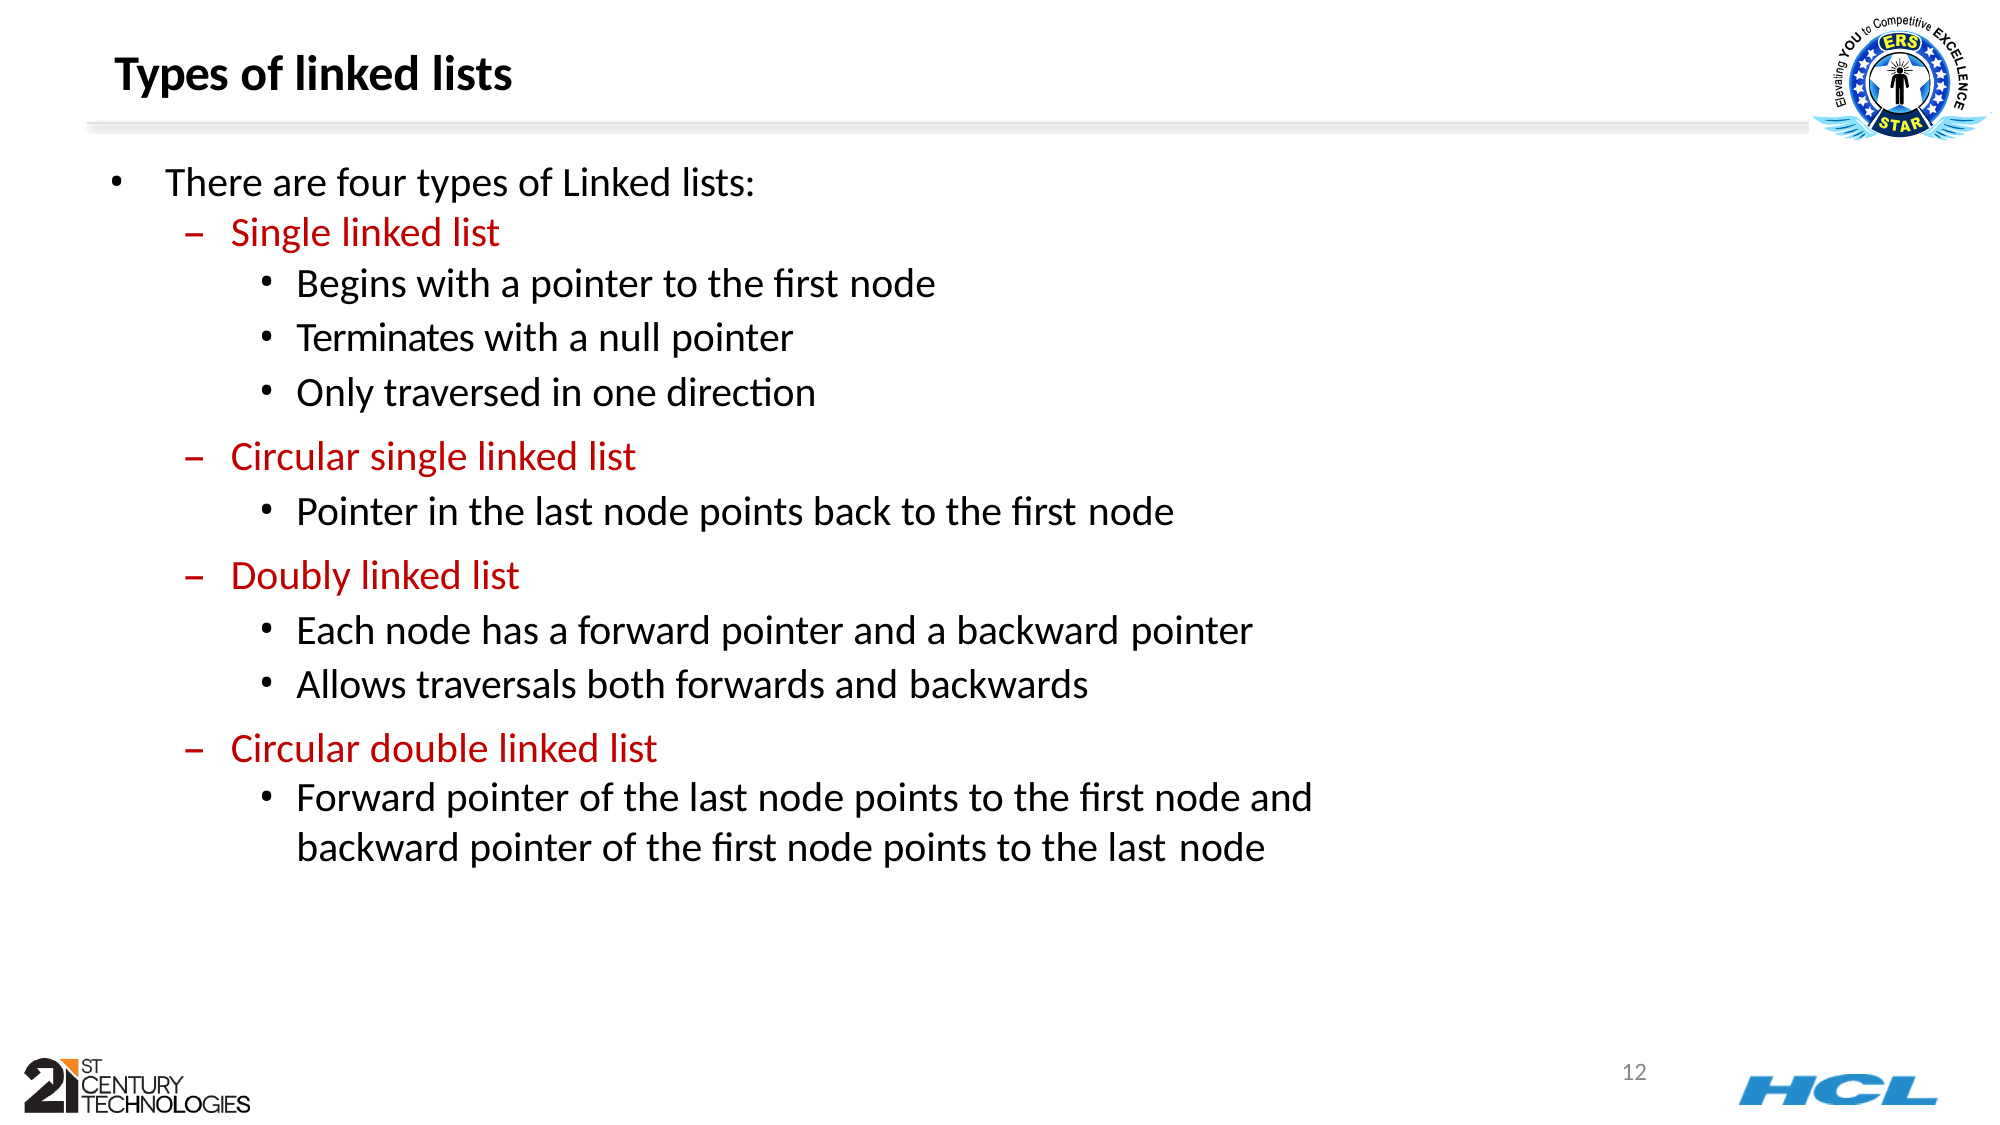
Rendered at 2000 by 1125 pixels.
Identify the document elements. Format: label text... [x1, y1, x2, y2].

picture [1739, 1074, 1938, 1105]
picture [24, 1058, 250, 1113]
text_box There are four types of Linked lists: Single linked list Begins with a pointer to the first node Terminates with a null pointer Only traversed in one direction Circular single linked list Pointer in the last node points back to the first node Doubly linked list Each node has a forward pointer and a backward pointer Allows traversals both forwards and backwards Circular double linked list Forward pointer of the last node points to the first node and backward pointer of the first node points to the last node [106, 152, 1800, 870]
text_box 12 [1615, 1059, 1654, 1085]
title Types of linked lists [112, 0, 854, 152]
picture [1809, 10, 2000, 144]
